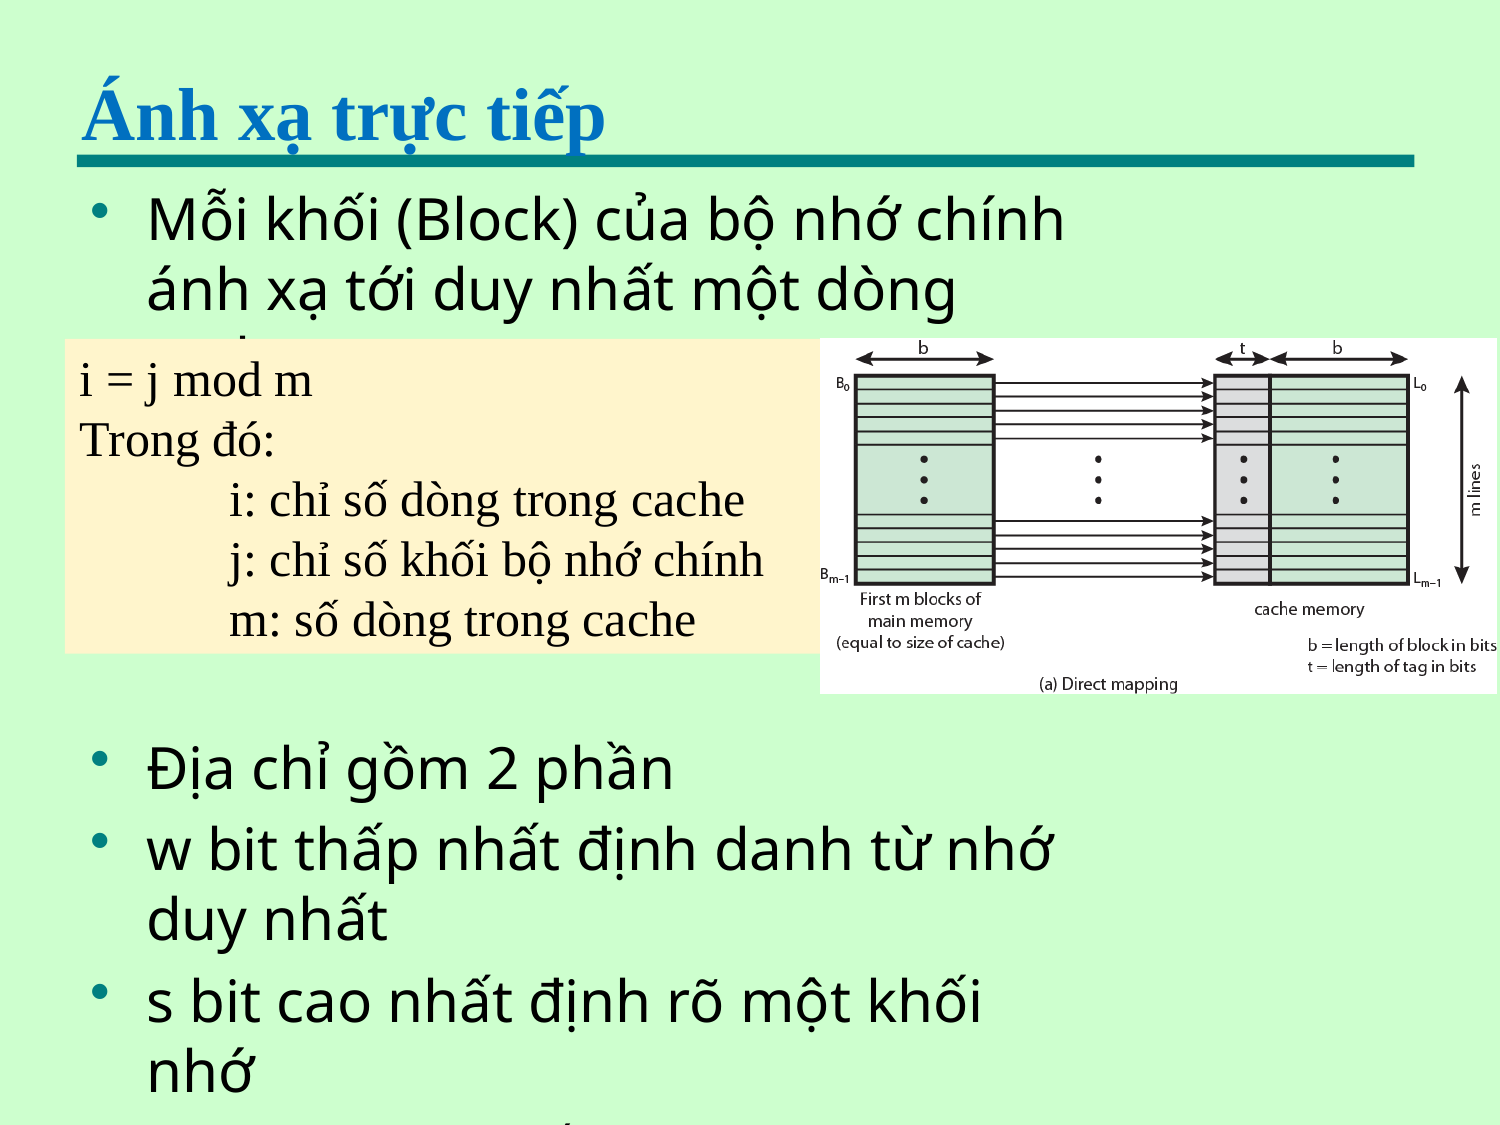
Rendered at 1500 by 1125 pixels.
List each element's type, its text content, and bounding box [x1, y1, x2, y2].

picture [820, 338, 1497, 694]
title Ánh xạ trực tiếp [66, 24, 1413, 163]
list Mỗi khối (Block) của bộ nhớ chính ánh xạ tới duy nhất một dòng cache Địa chỉ gồm 2 phần w bit thấp nhất định danh từ nhớ duy nhất s bit cao nhất định rõ một khối nhớ Các bit cao nhất được chia thành trường r dòng và một thẻ (tag) (s-r) bit [75, 654, 1093, 917]
list Mỗi khối (Block) của bộ nhớ chính ánh xạ tới duy nhất một dòng cache Địa chỉ gồm 2 phần w bit thấp nhất định danh từ nhớ duy nhất s bit cao nhất định rõ một khối nhớ Các bit cao nhất được chia thành trường r dòng và một thẻ (tag) (s-r) bit [75, 174, 1093, 338]
text_box i = j mod m Trong đó: i: chỉ số dòng trong cache j: chỉ số khối bộ nhớ chính m: số dòng trong cache [64, 338, 820, 654]
